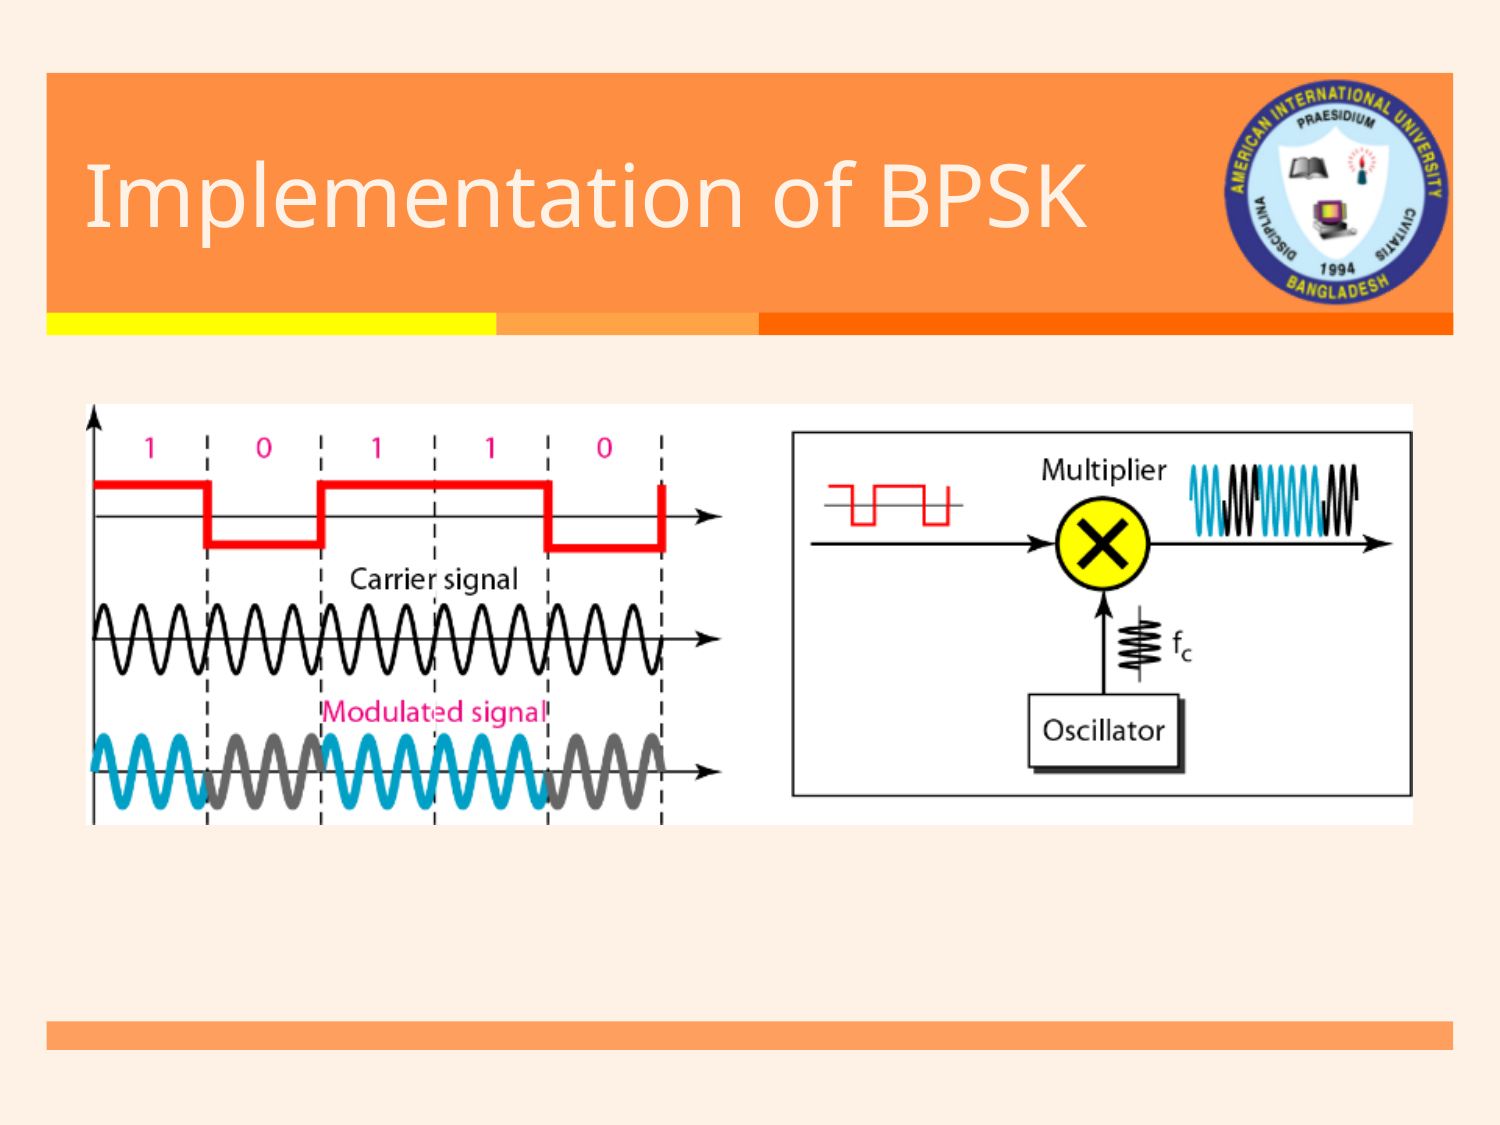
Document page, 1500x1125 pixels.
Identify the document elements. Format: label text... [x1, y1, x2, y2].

picture [86, 403, 1413, 826]
title Implementation of BPSK [69, 73, 1351, 253]
picture [1220, 75, 1454, 310]
